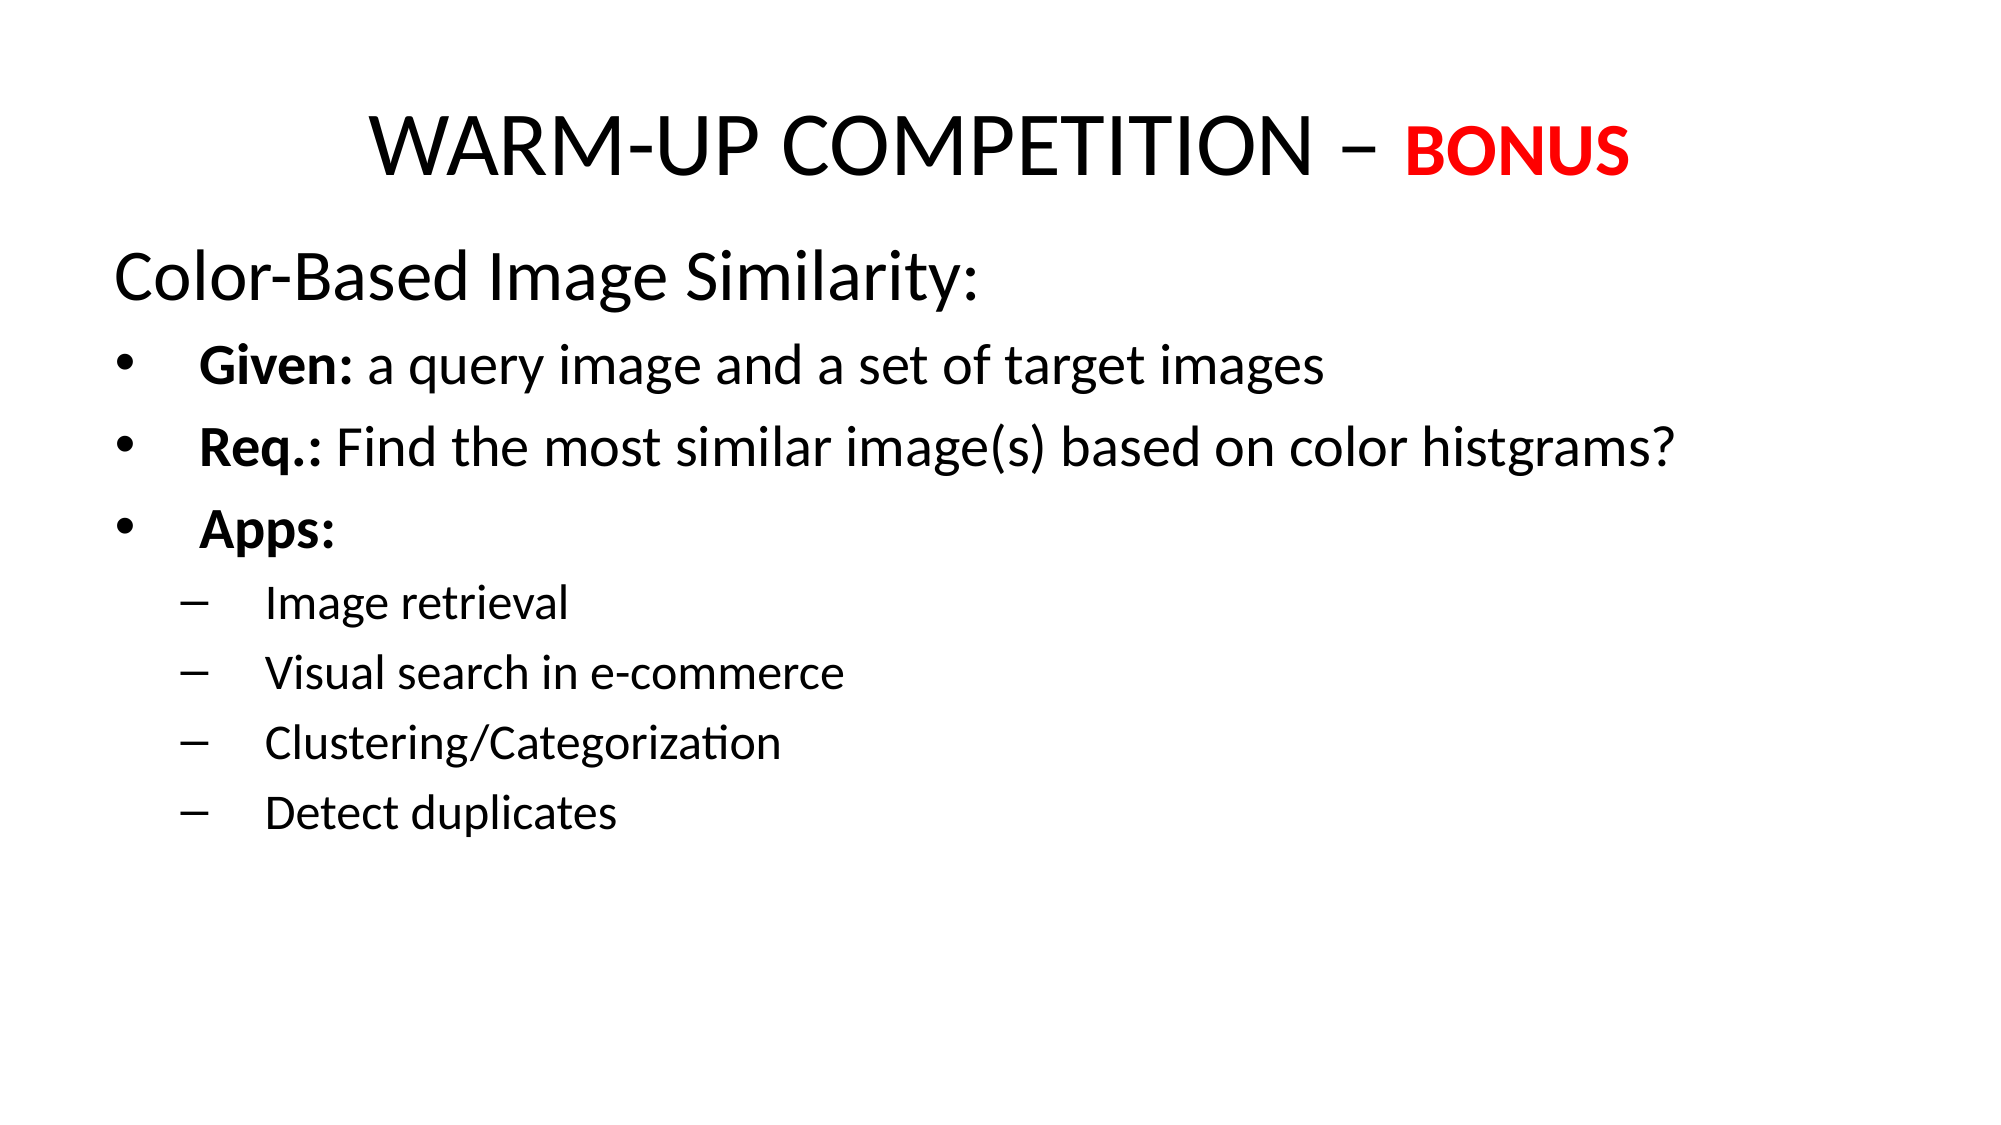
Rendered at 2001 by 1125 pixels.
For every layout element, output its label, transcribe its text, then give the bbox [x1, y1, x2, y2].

list Color-Based Image Similarity: Given: a query image and a set of target images Req.: Find the most similar image(s) based on color histgrams? Apps: Image retrieval Visual search in e-commerce Clustering/Categorization Detect duplicates [99, 219, 1950, 1120]
title WARM-UP COMPETITION – BONUS [99, 45, 1900, 219]
